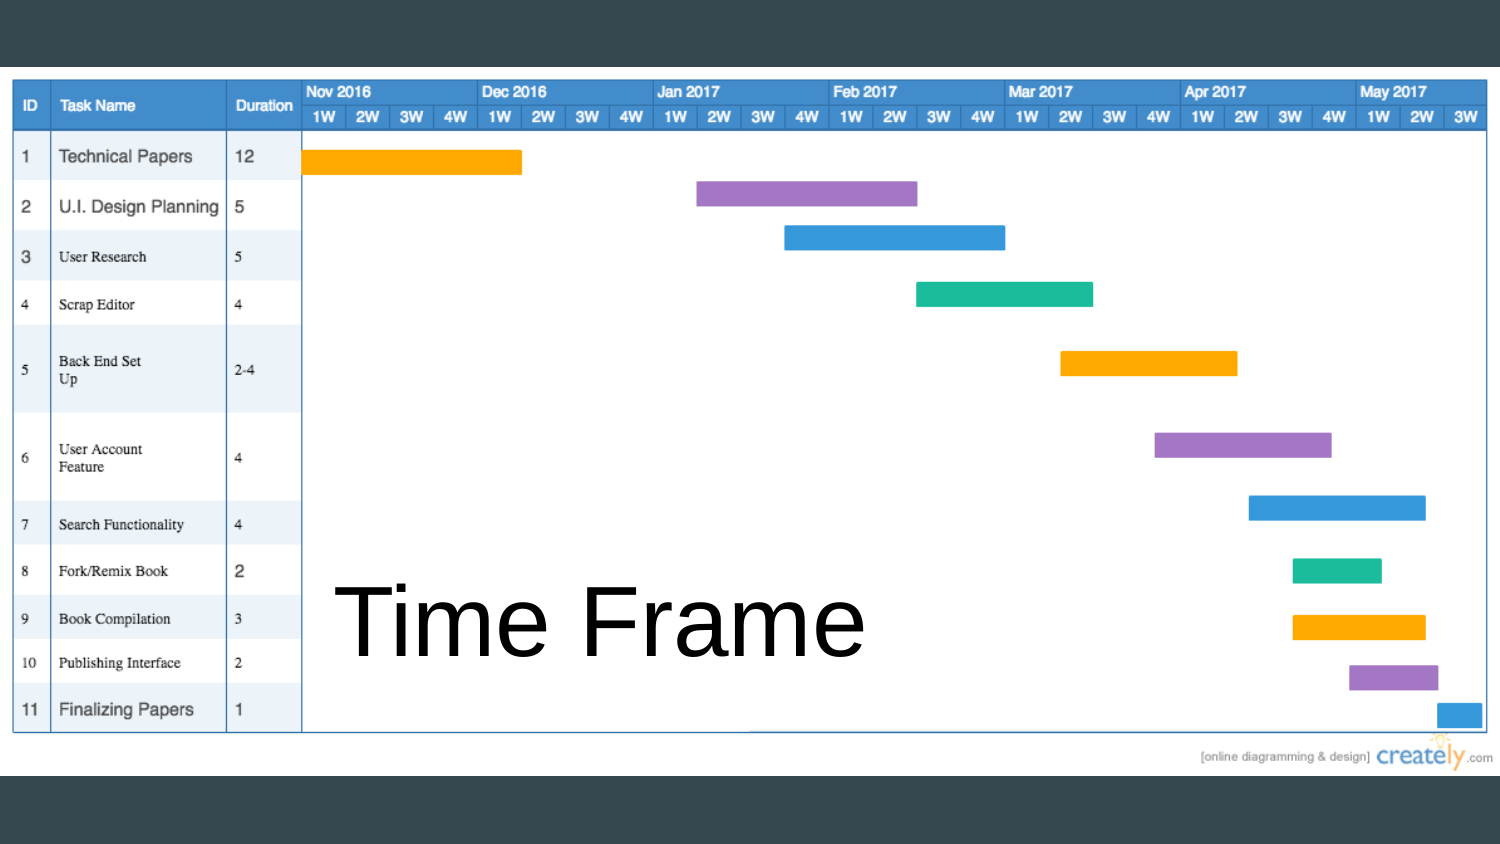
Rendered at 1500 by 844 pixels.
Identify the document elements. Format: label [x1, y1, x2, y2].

picture [0, 67, 1500, 777]
